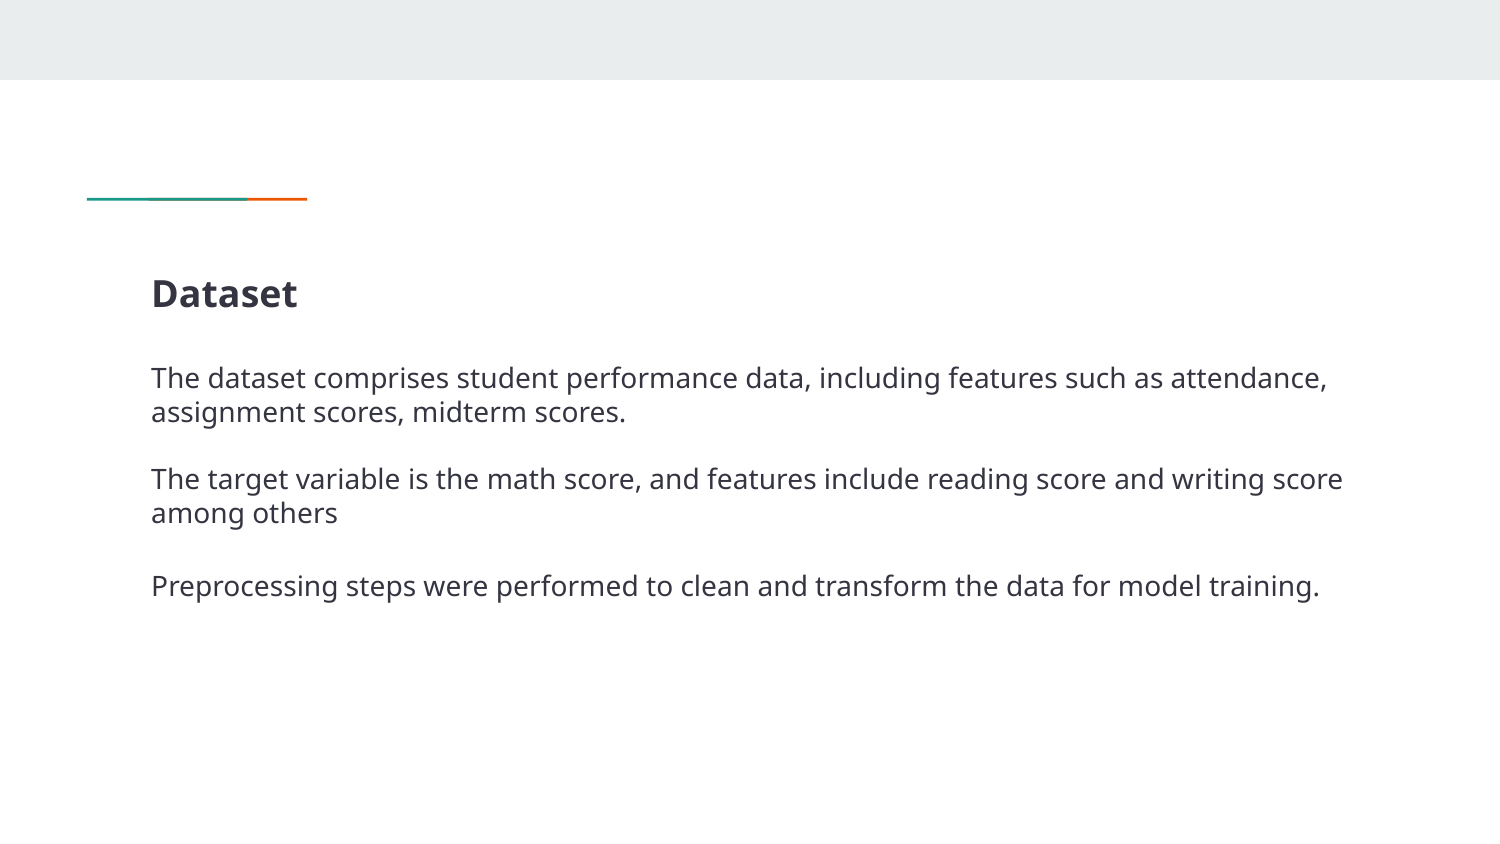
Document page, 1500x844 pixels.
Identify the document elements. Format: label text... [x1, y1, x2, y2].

list Dataset The dataset comprises student performance data, including features such as attendance, assignment scores, midterm scores. The target variable is the math score, and features include reading score and writing score among others Preprocessing steps were performed to clean and transform the data for model training. [136, 255, 1398, 844]
